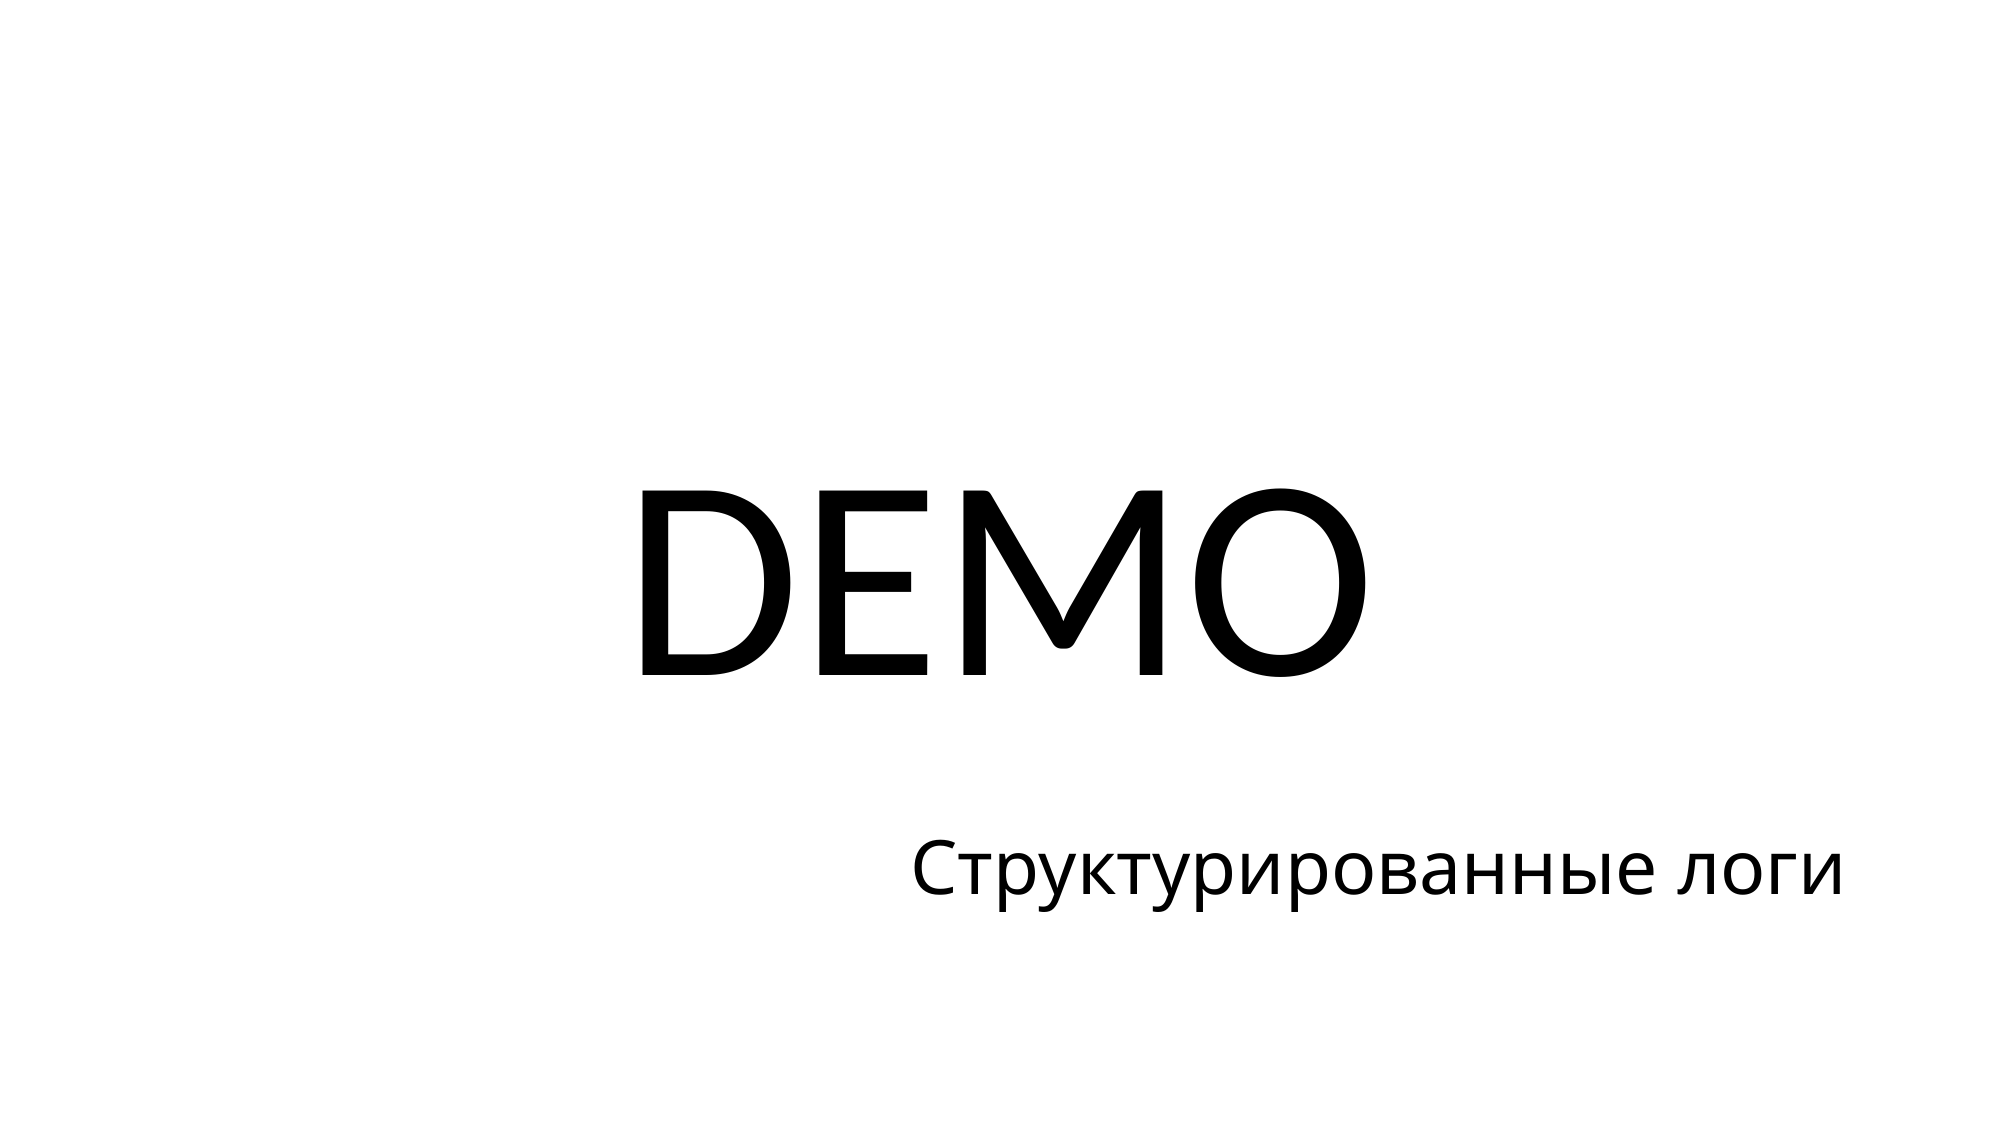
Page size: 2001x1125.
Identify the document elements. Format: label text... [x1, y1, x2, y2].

title Структурированные логи [833, 807, 1863, 933]
